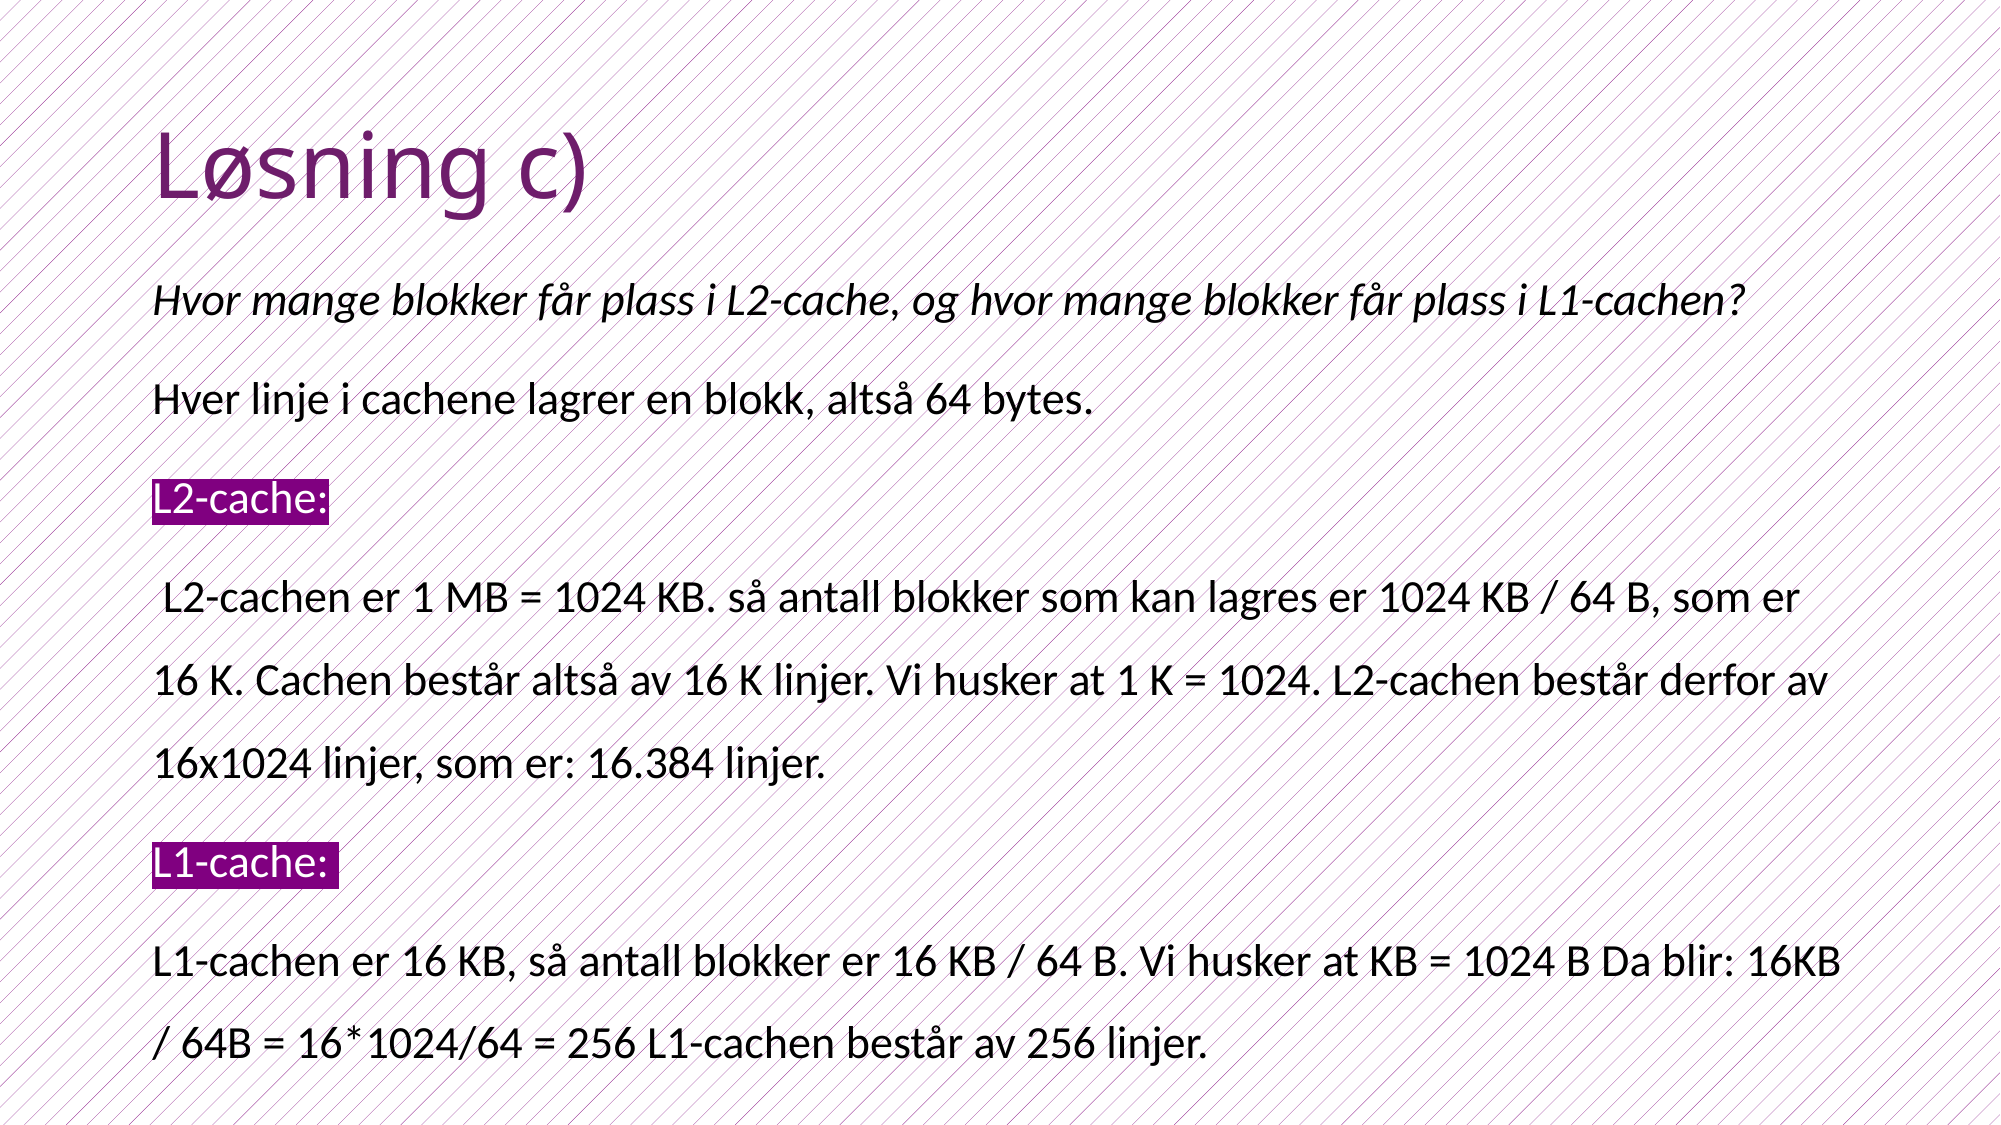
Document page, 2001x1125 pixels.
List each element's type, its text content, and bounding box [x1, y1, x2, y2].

list Hvor mange blokker får plass i L2-cache, og hvor mange blokker får plass i L1-cachen? Hver linje i cachene lagrer en blokk, altså 64 bytes. L2-cache: L2-cachen er 1 MB = 1024 KB. så antall blokker som kan lagres er 1024 KB / 64 B, som er 16 K. Cachen består altså av 16 K linjer. Vi husker at 1 K = 1024. L2-cachen består derfor av 16x1024 linjer, som er: 16.384 linjer. L1-cache: L1-cachen er 16 KB, så antall blokker er 16 KB / 64 B. Vi husker at KB = 1024 B Da blir: 16KB / 64B = 16*1024/64 = 256 L1-cachen består av 256 linjer. [137, 234, 1863, 1096]
title Løsning c) [137, 59, 1863, 234]
